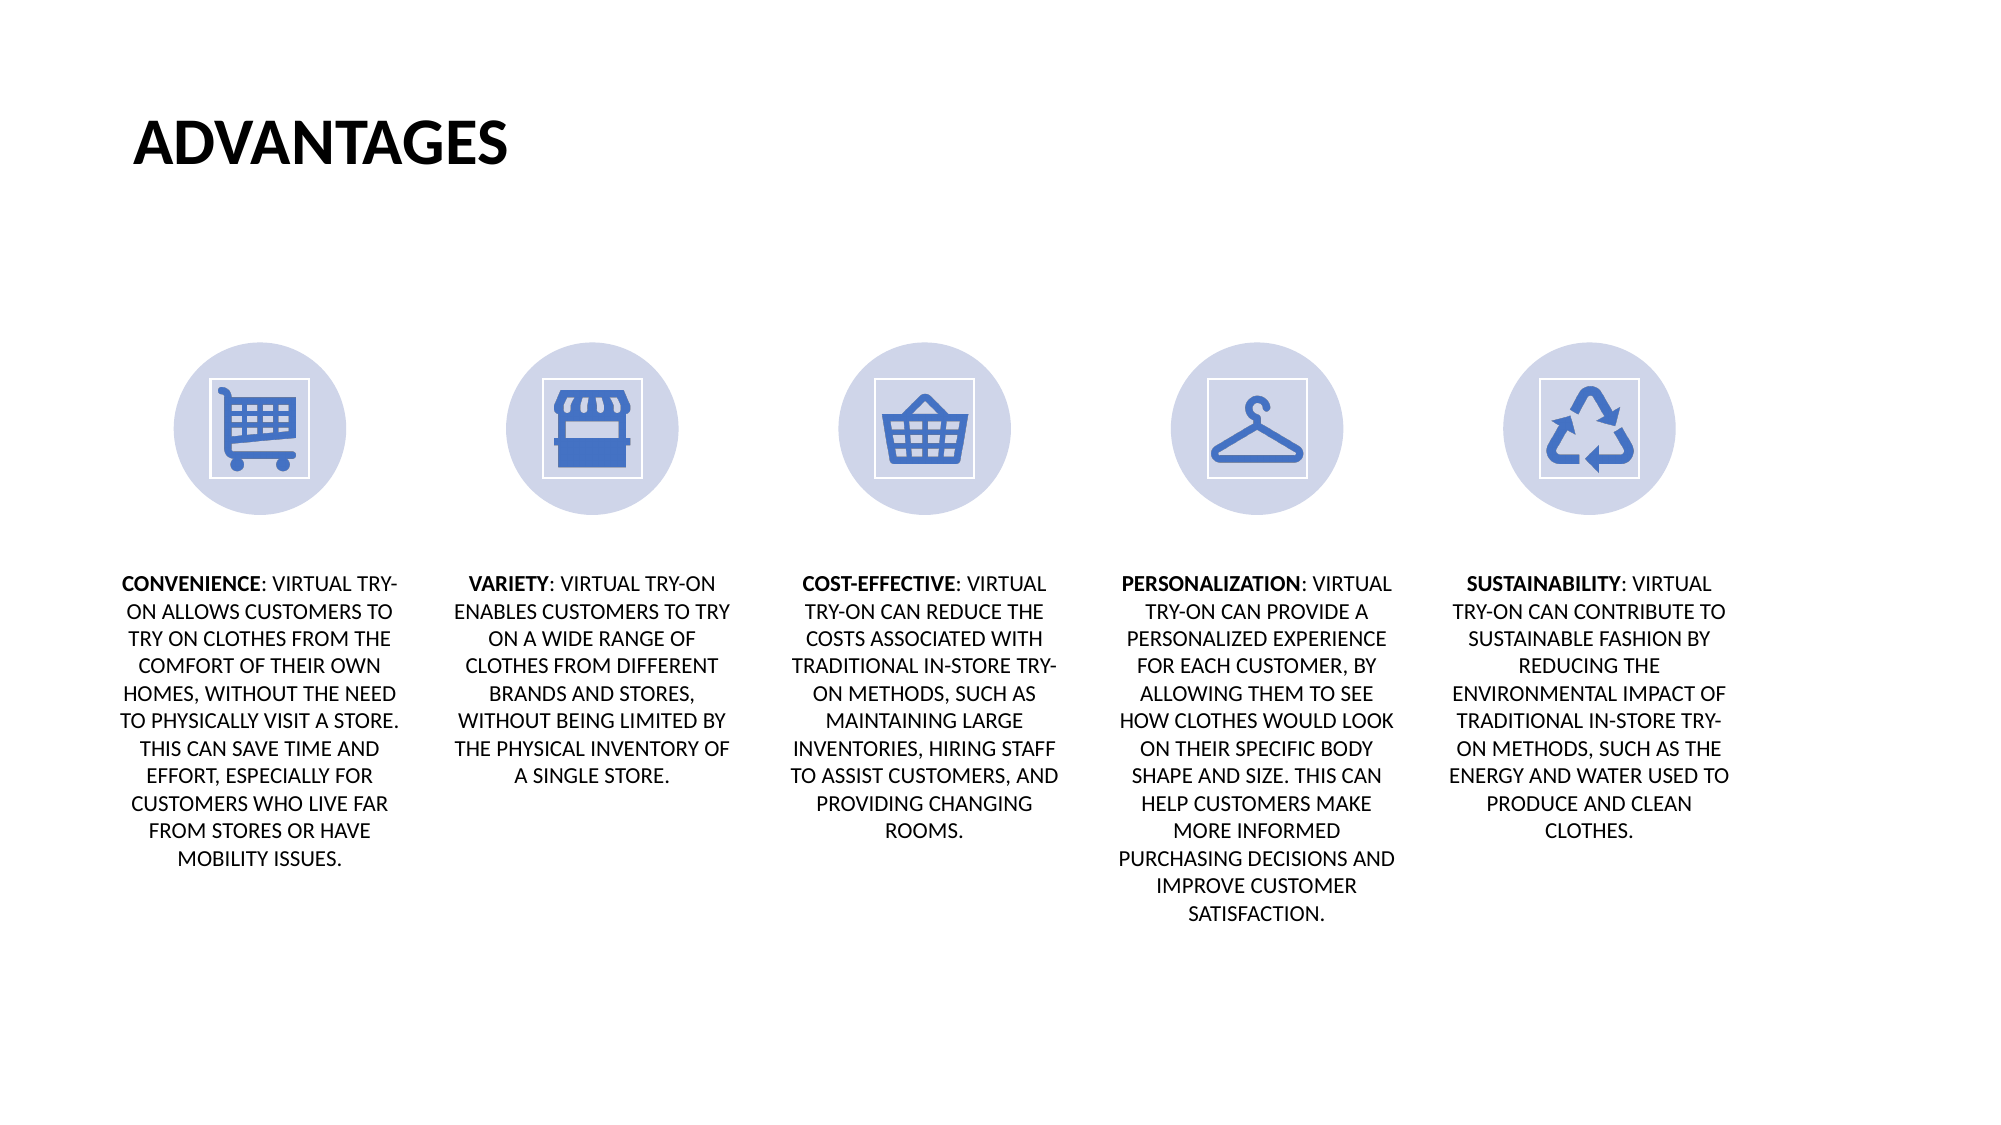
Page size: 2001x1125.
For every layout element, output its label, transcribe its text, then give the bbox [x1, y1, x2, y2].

text_box ADVANTAGES [118, 99, 1787, 530]
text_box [118, 224, 1732, 1012]
